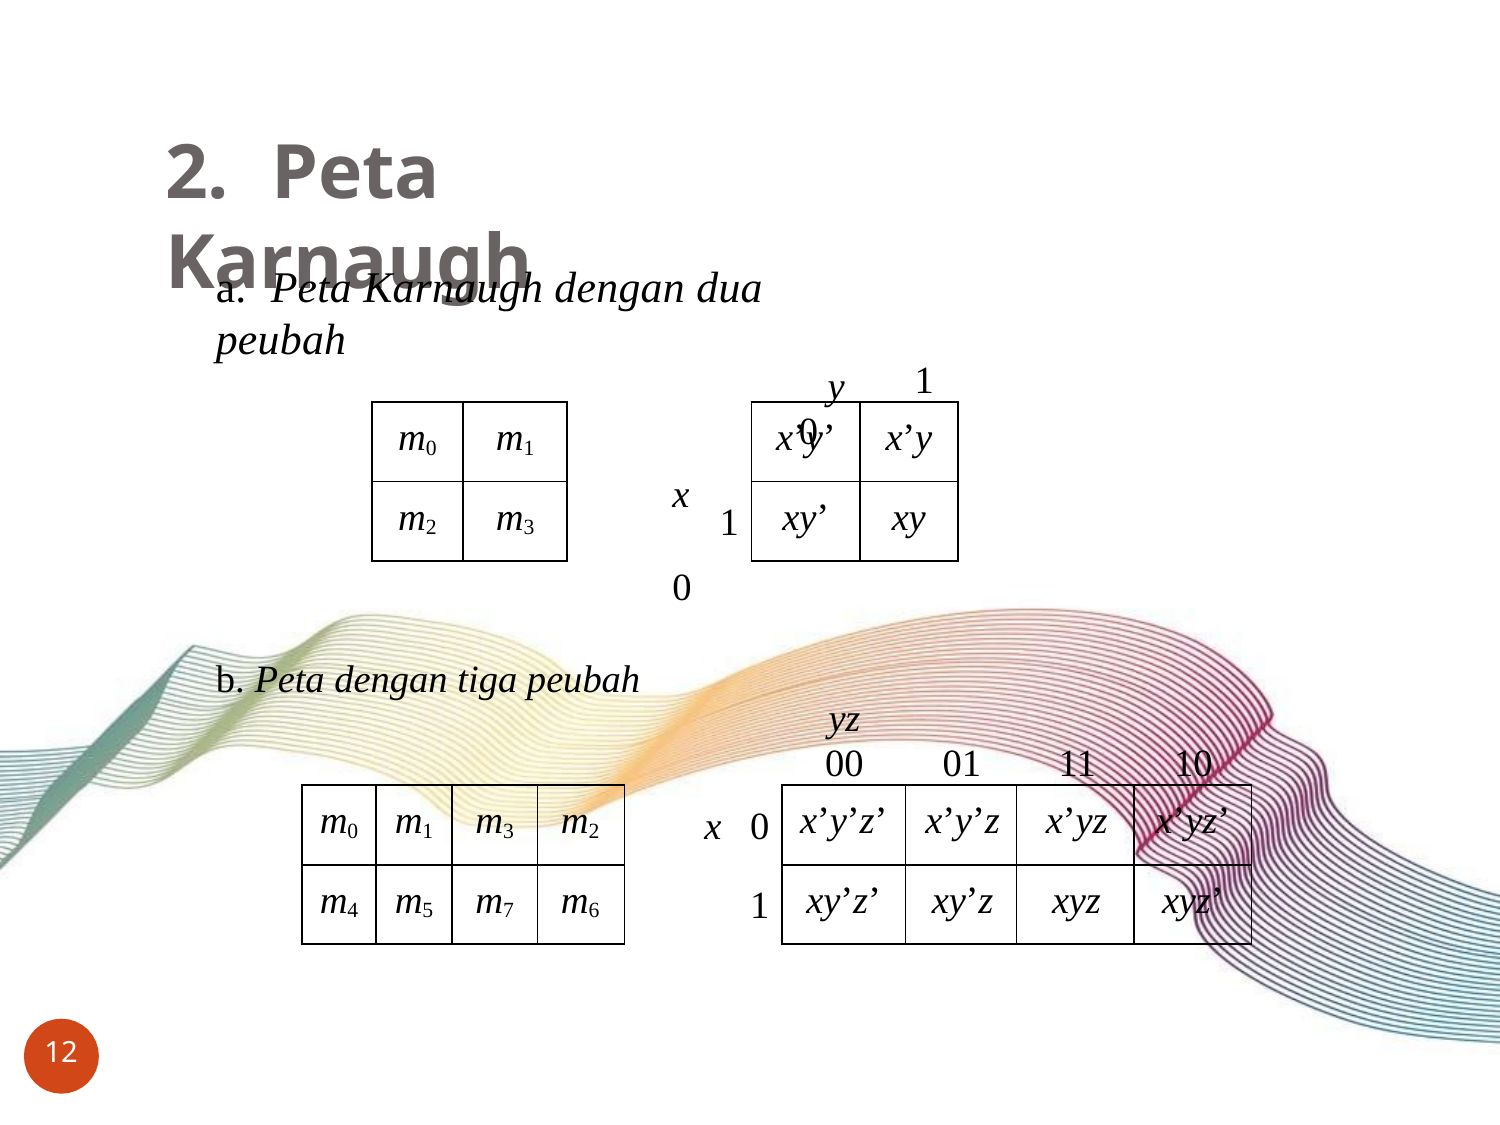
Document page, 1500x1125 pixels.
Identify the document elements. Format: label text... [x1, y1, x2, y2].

table_cell xyz [1017, 866, 1133, 943]
table_cell xyz’ [1135, 866, 1251, 943]
text_box [23, 1018, 99, 1094]
text_box 1 b. Peta dengan tiga peubah [213, 495, 740, 700]
table_header m0 [303, 786, 375, 864]
table_header x’y [861, 403, 957, 481]
table_header x’y’ [752, 403, 859, 481]
table_header x’y’z [906, 786, 1016, 864]
text_box yz 00 [823, 691, 867, 784]
table_cell xy’z’ [783, 866, 905, 943]
table_header m1 [377, 786, 451, 864]
table_cell m4 [303, 866, 375, 943]
table_header x’yz [1017, 786, 1133, 864]
table_cell xy [861, 482, 957, 560]
title 2. Peta Karnaugh [162, 121, 745, 312]
table_cell xy’z [906, 866, 1016, 943]
table_cell m7 [453, 866, 537, 943]
table_header x’yz’ [1135, 786, 1251, 864]
table_header m3 [453, 786, 537, 864]
text_box x 0 1 [700, 798, 771, 927]
text_box a. Peta Karnaugh dengan dua peubah y 0 x 0 [213, 257, 904, 608]
text_box 01 11 [940, 735, 1098, 784]
picture [0, 0, 1500, 1125]
table_cell m5 [377, 866, 451, 943]
text_box 1 [912, 352, 937, 401]
table_header m2 [538, 786, 624, 864]
text_box 12 [40, 1038, 83, 1074]
text_box 10 [1172, 735, 1216, 784]
table_cell xy’ [752, 482, 859, 560]
table_header x’y’z’ [783, 786, 905, 864]
table_cell m6 [538, 866, 624, 943]
